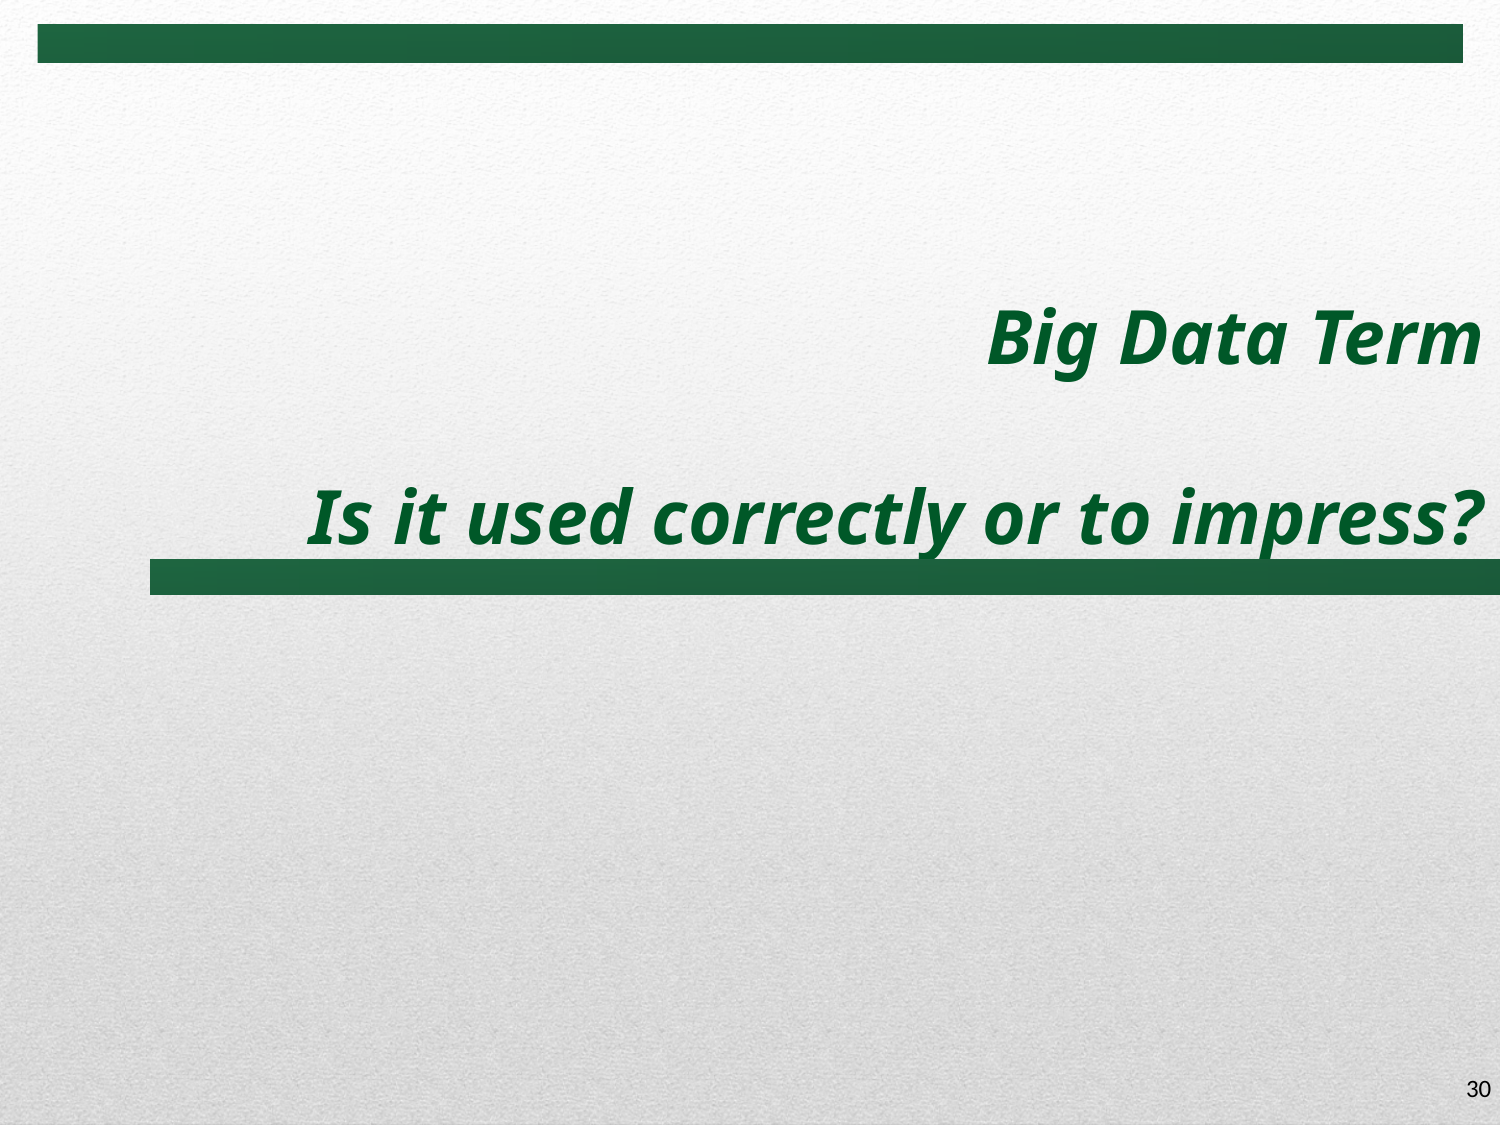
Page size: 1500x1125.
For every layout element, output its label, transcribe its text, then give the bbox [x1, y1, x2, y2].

picture [37, 24, 1463, 63]
picture [149, 558, 1500, 596]
slide_number 30 [1381, 1065, 1500, 1125]
text_box Big Data Term Is it used correctly or to impress? [125, 429, 1500, 567]
